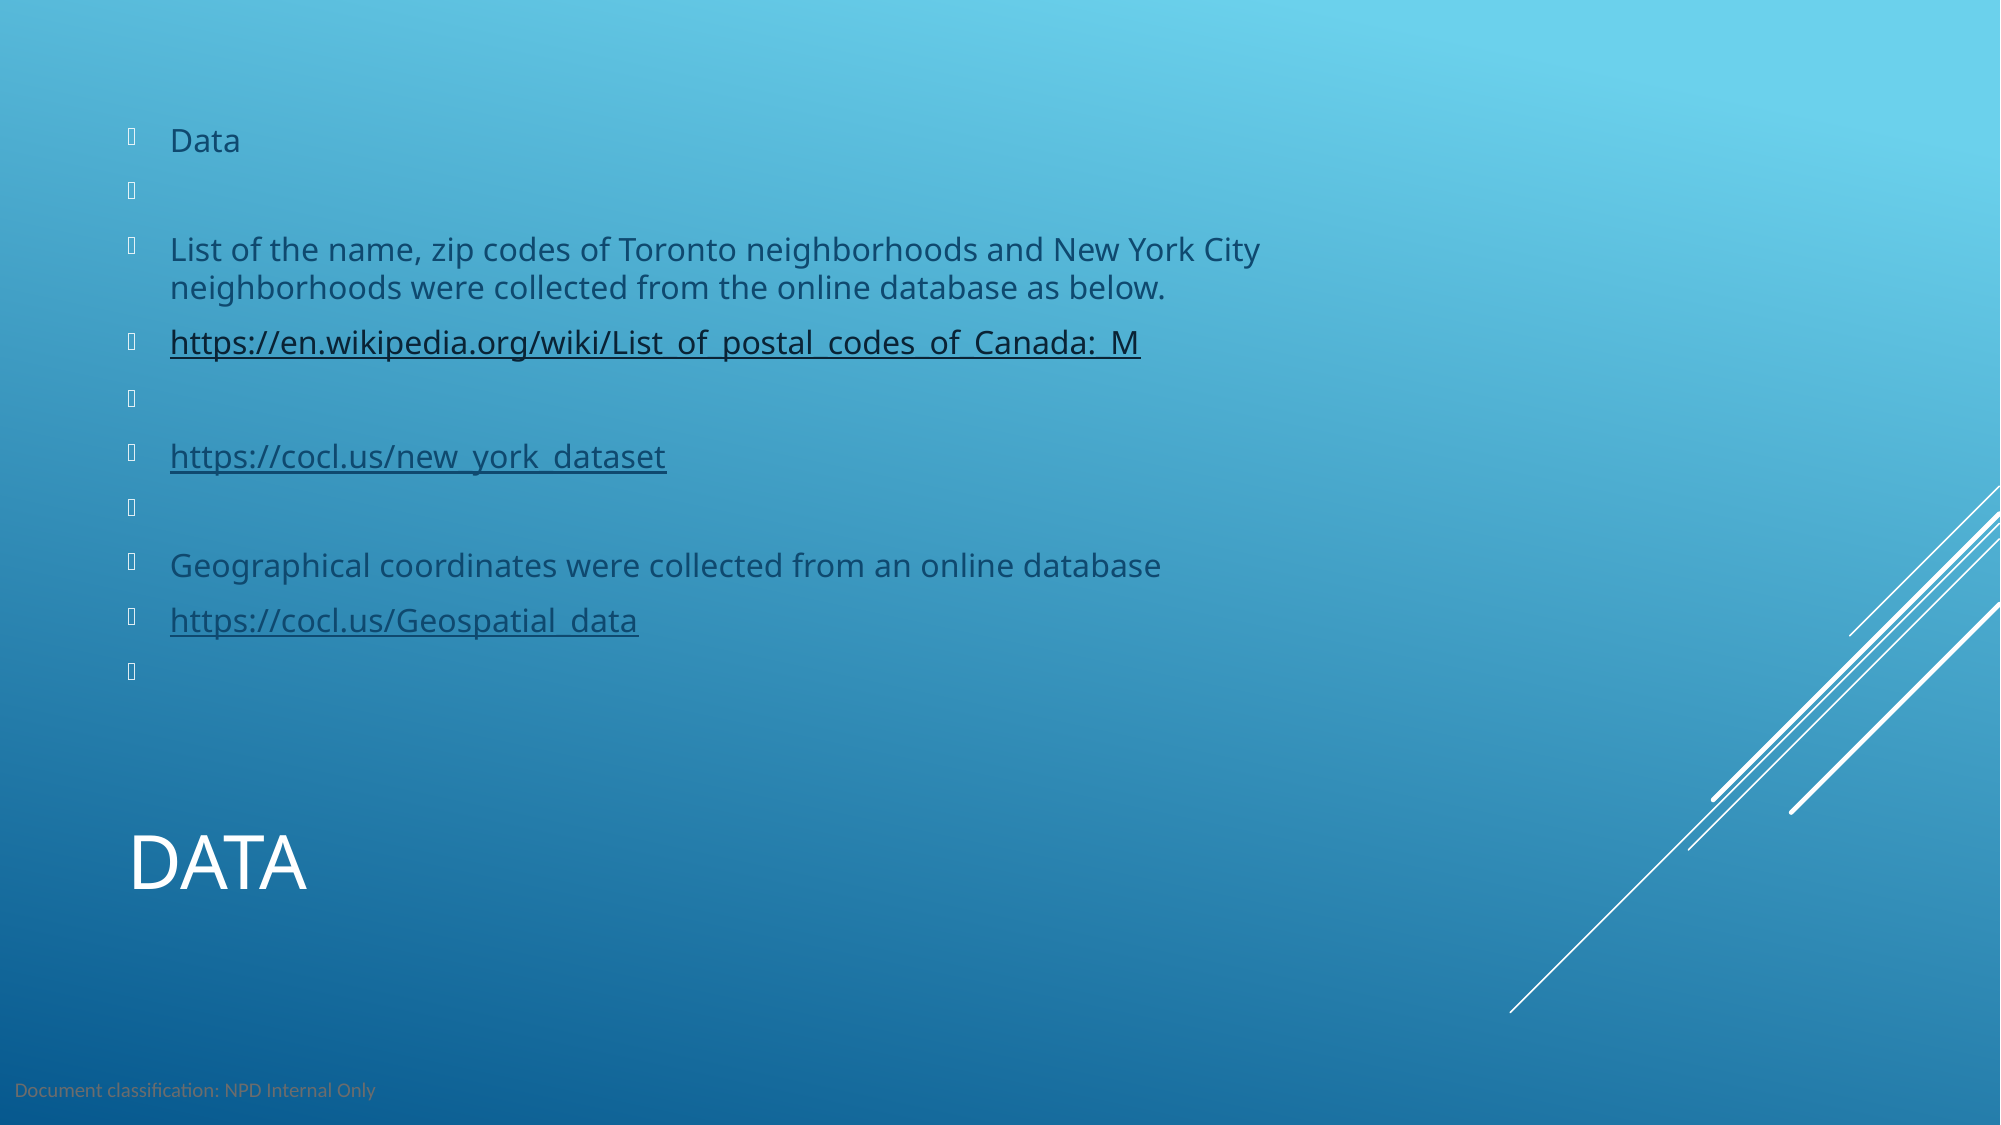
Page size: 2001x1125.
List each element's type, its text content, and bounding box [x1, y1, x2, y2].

title Data [112, 736, 1513, 984]
list Data List of the name, zip codes of Toronto neighborhoods and New York City neighborhoods were collected from the online database as below. https://en.wikipedia.org/wiki/List_of_postal_codes_of_Canada:_M https://cocl.us/new_york_dataset Geographical coordinates were collected from an online database https://cocl.us/Geospatial_data [112, 112, 1513, 706]
